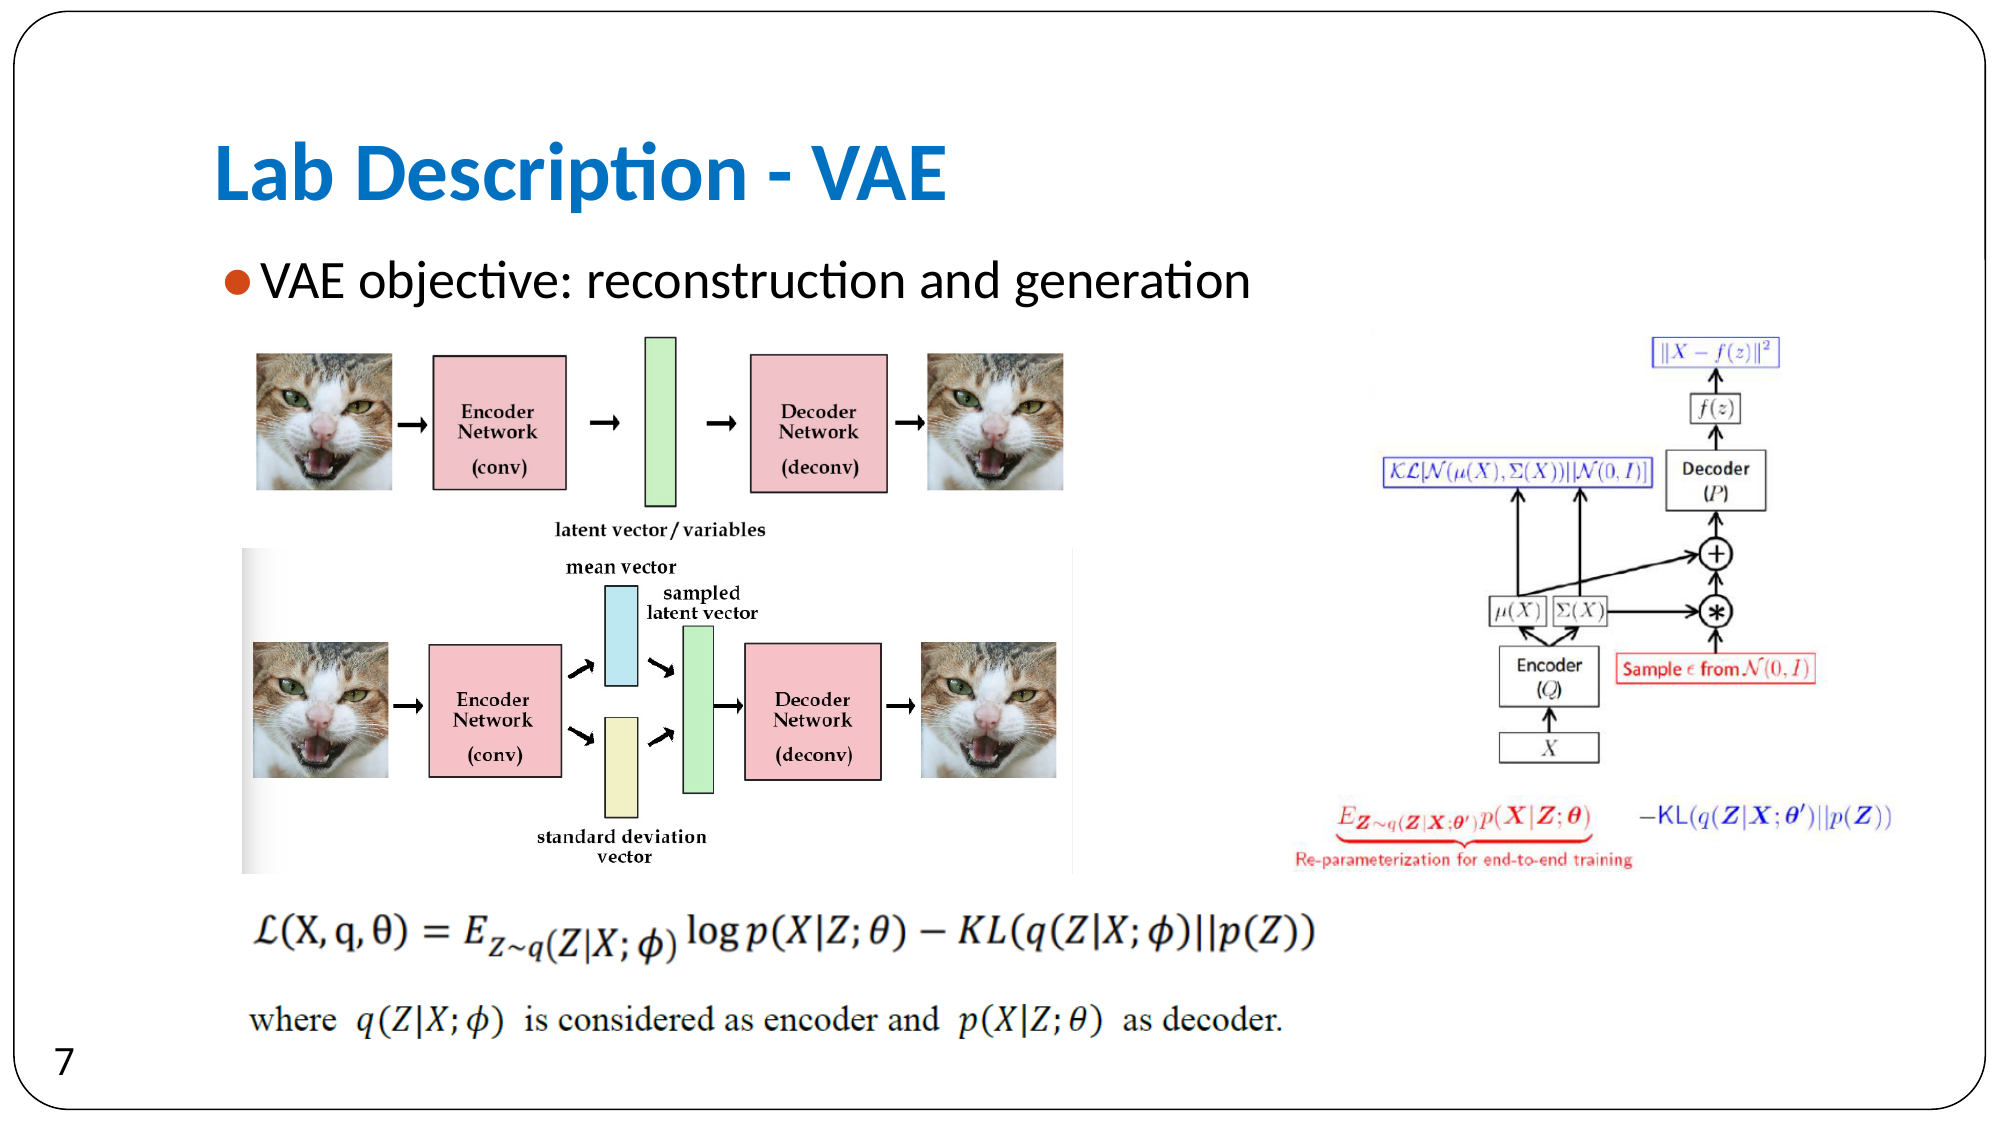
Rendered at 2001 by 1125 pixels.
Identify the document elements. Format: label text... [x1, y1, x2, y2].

text_box VAE objective: reconstruction and generation [199, 237, 1900, 988]
text_box Lab Description - VAE [199, 45, 1900, 233]
picture [242, 548, 1073, 874]
picture [242, 300, 1901, 1053]
picture [242, 331, 1073, 545]
